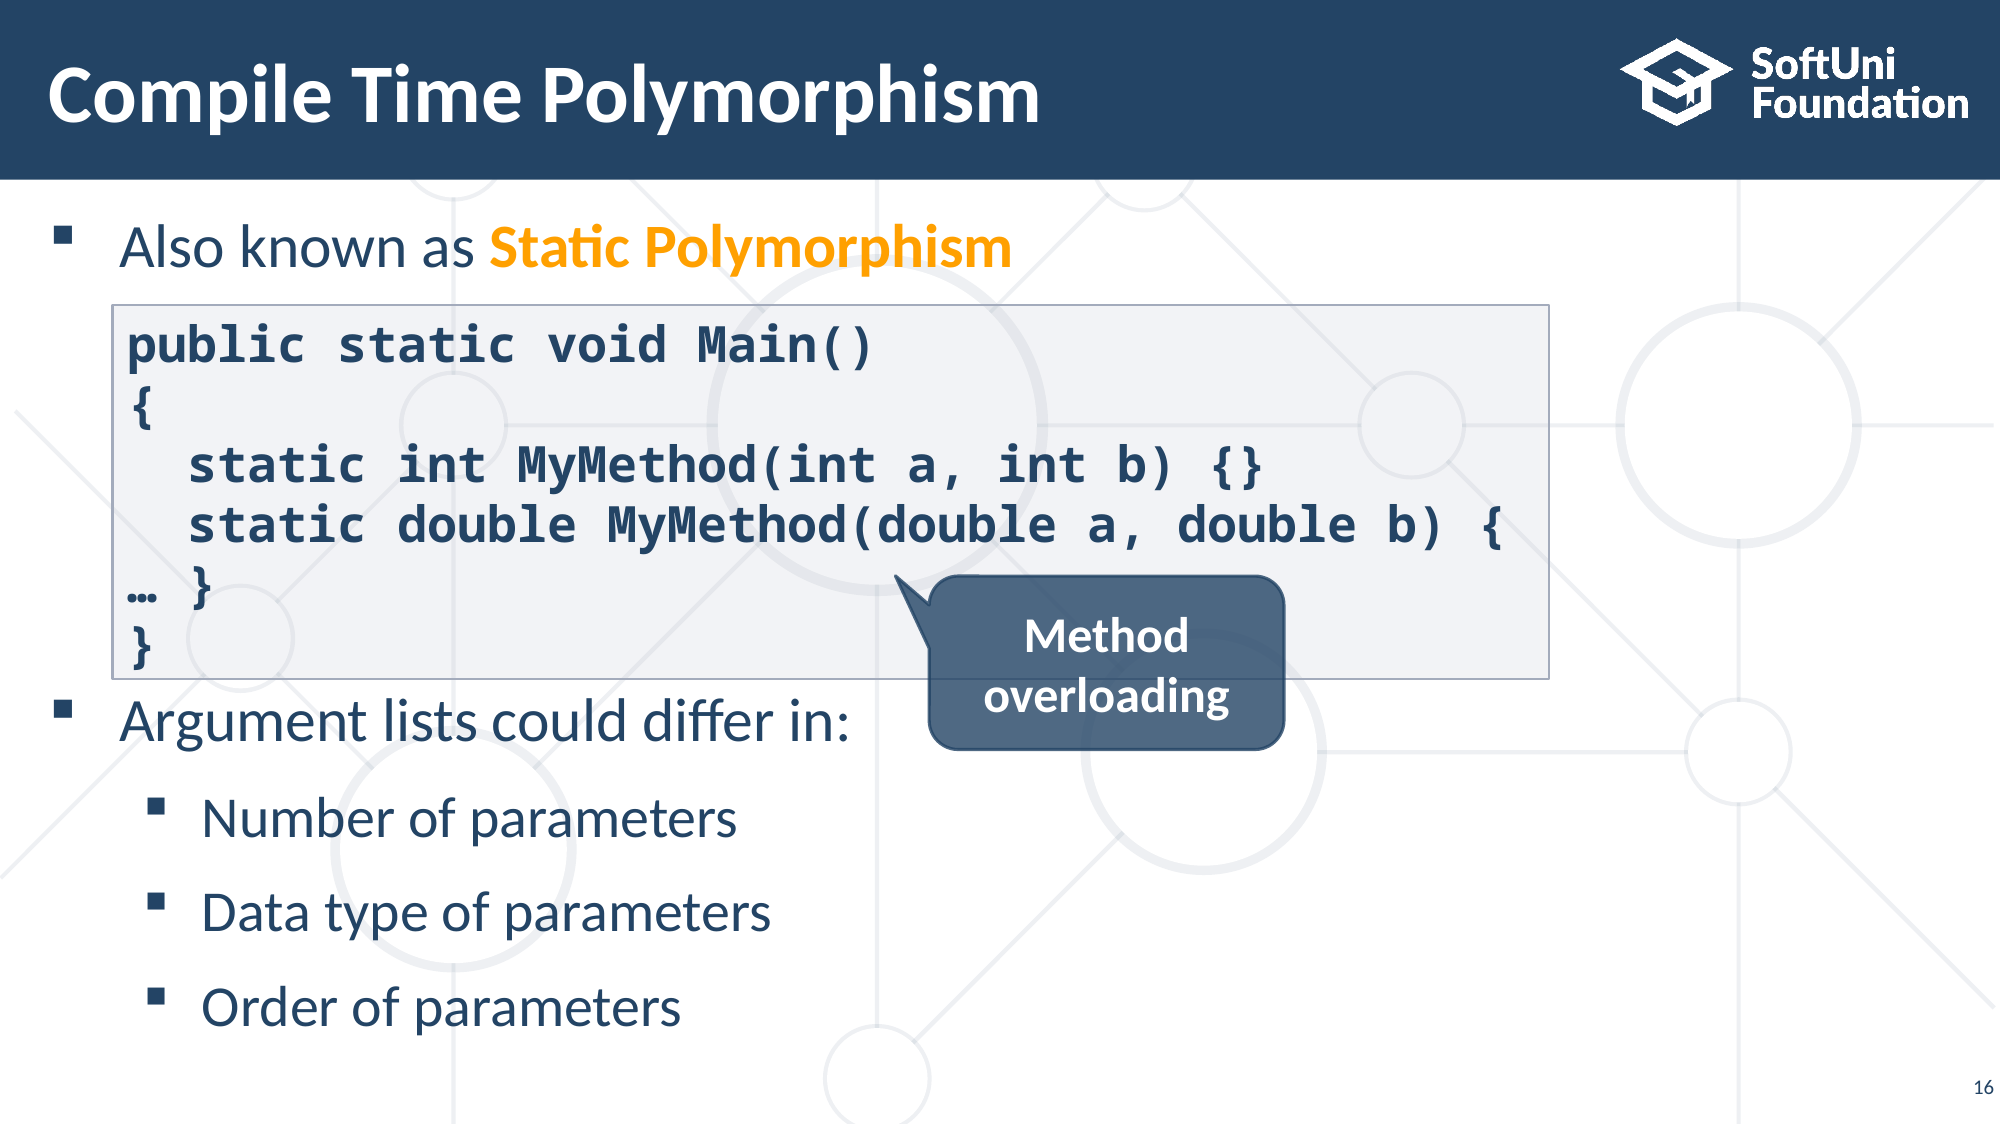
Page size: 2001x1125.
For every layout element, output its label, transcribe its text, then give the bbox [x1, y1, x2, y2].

picture [1619, 38, 1968, 126]
text_box Method overloading [893, 573, 1287, 752]
slide_number 16 [1929, 1070, 2000, 1103]
list Also known as Static Polymorphism Argument lists could differ in: Number of parameters Data type of parameters Order of parameters [31, 196, 1970, 1050]
title Compile Time Polymorphism [31, 16, 1591, 162]
text_box public static void Main() { static int MyMethod(int a, int b) {} static double MyMethod(double a, double b) { … } } [112, 304, 1550, 680]
